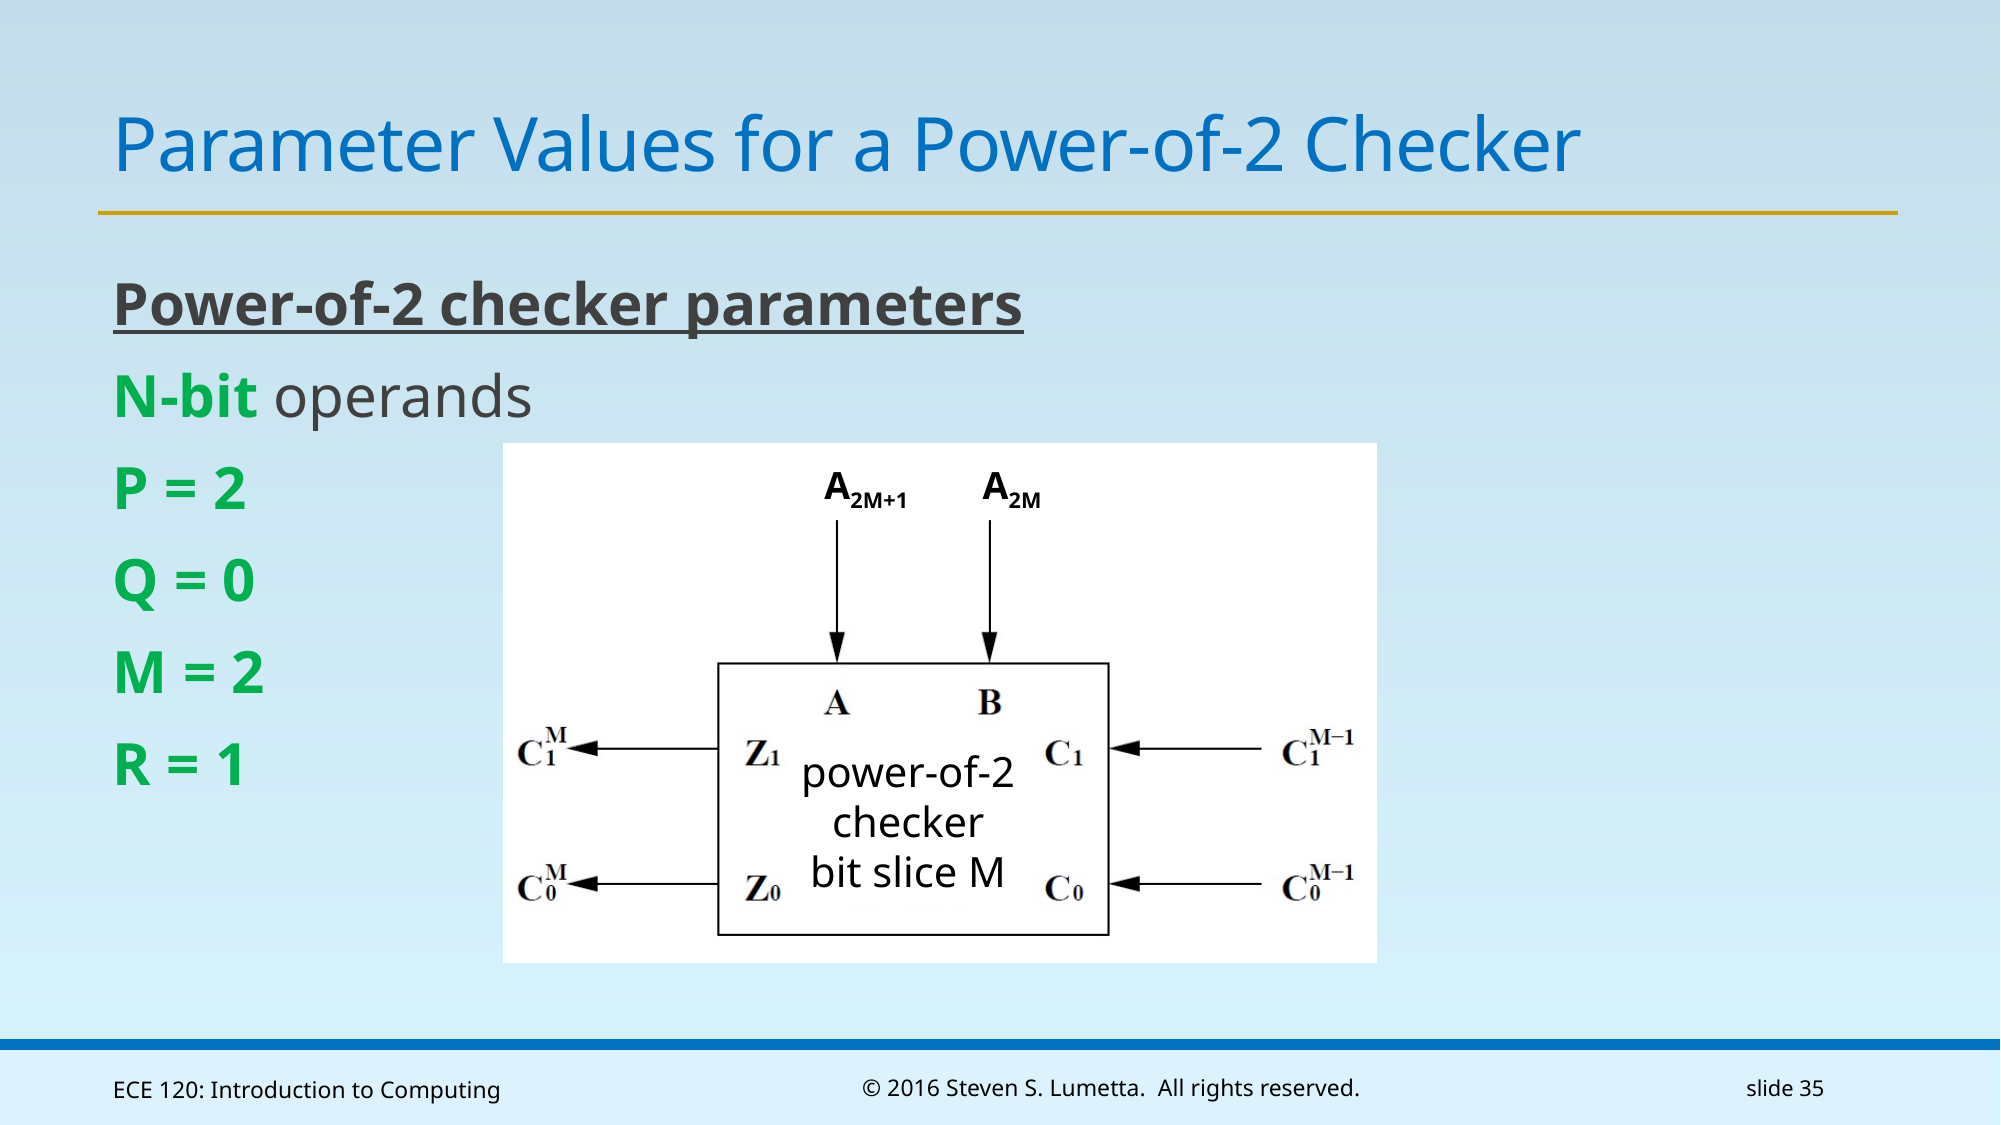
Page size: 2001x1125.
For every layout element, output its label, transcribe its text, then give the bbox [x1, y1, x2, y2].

slide_number slide 35 [1624, 1059, 1840, 1120]
footer © 2016 Steven S. Lumetta. All rights reserved. [604, 1059, 1376, 1120]
slide_number ECE 120: Introduction to Computing [97, 1059, 586, 1120]
title Parameter Values for a Power-of-2 Checker [97, 88, 1900, 194]
list Power-of-2 checker parameters N-bit operands P = 2 Q = 0 M = 2 R = 1 [97, 267, 1377, 963]
picture [502, 442, 1377, 964]
